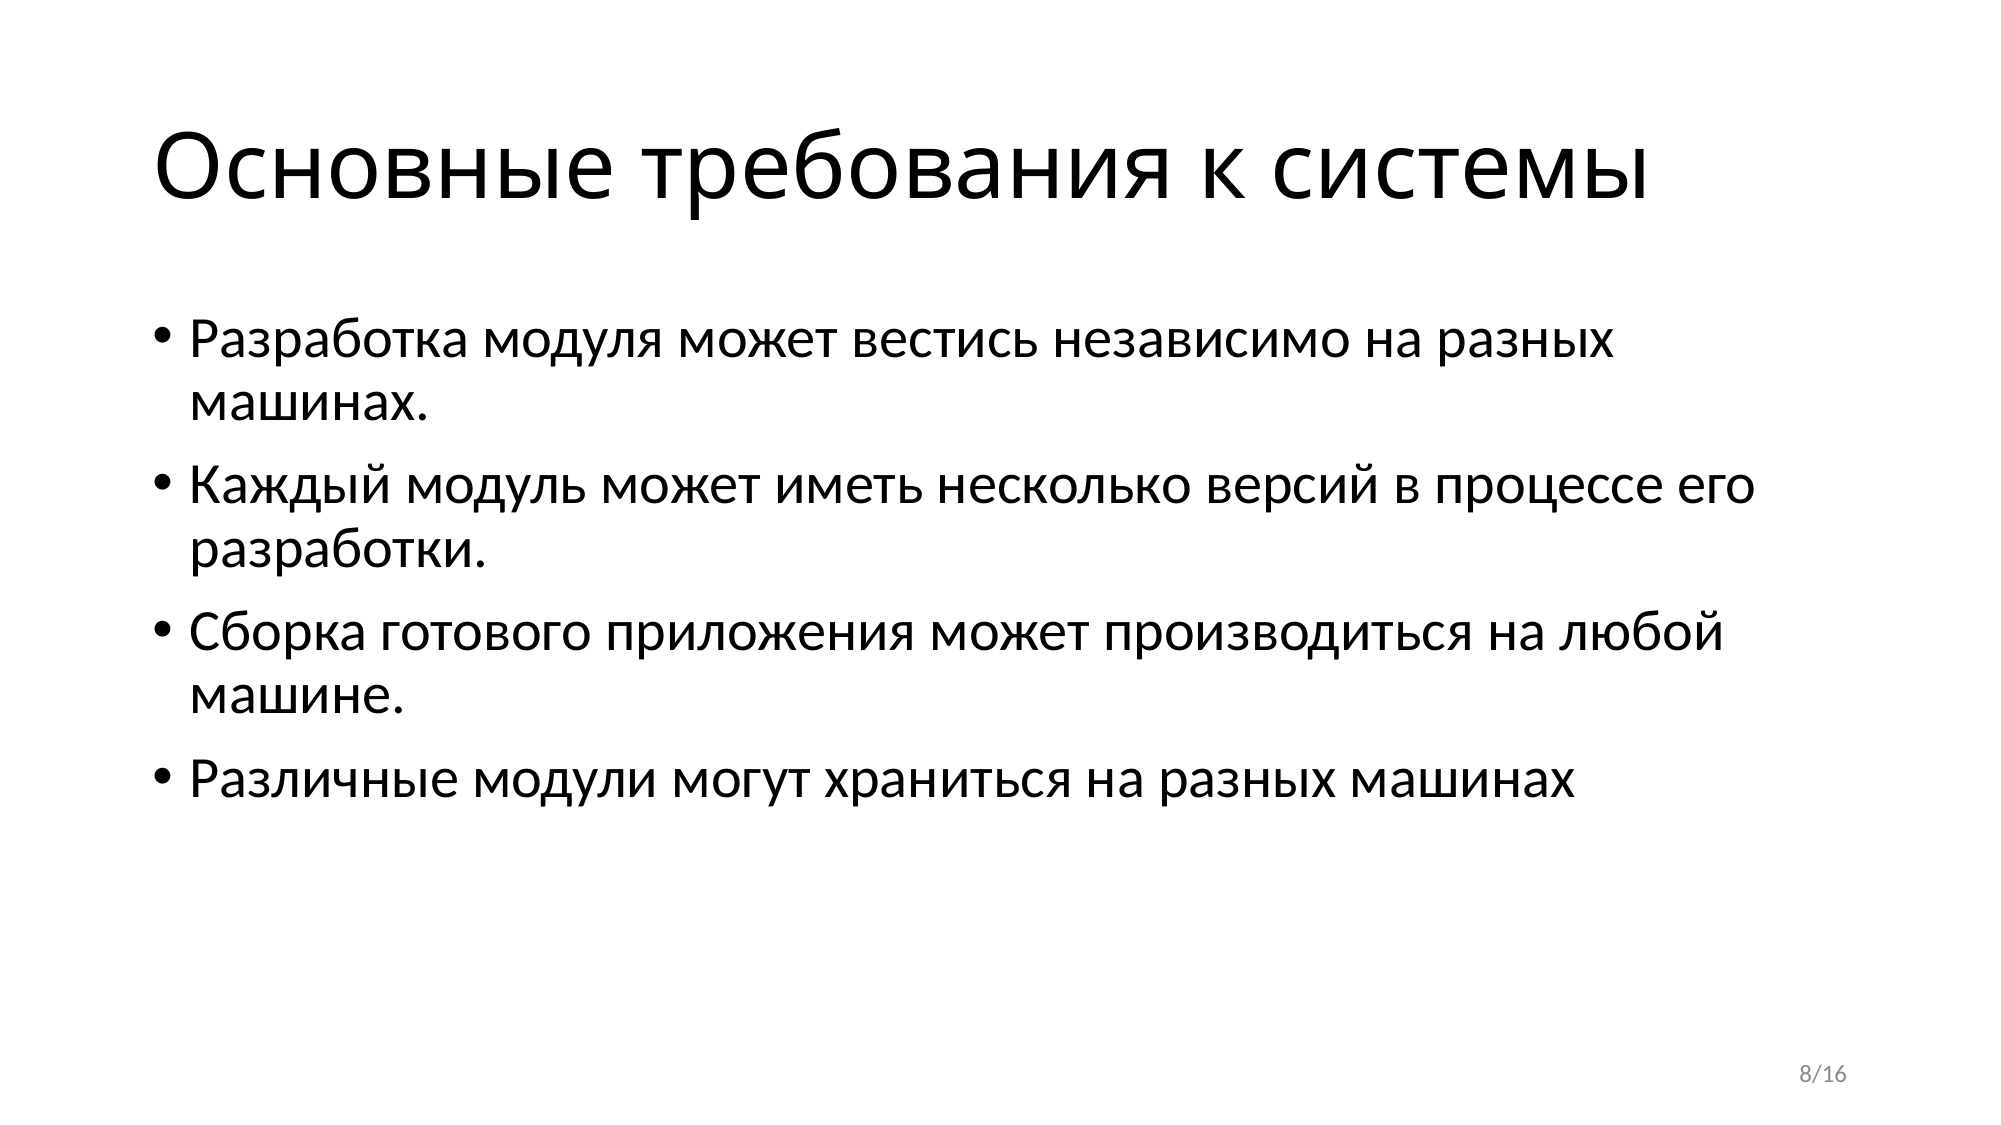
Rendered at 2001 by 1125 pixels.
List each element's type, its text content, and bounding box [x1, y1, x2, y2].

title Основные требования к системы [137, 59, 1863, 278]
slide_number 8/16 [1412, 1042, 1863, 1103]
list Разработка модуля может вестись независимо на разных машинах. Каждый модуль может иметь несколько версий в процессе его разработки. Сборка готового приложения может производиться на любой машине. Различные модули могут храниться на разных машинах [137, 299, 1863, 1014]
